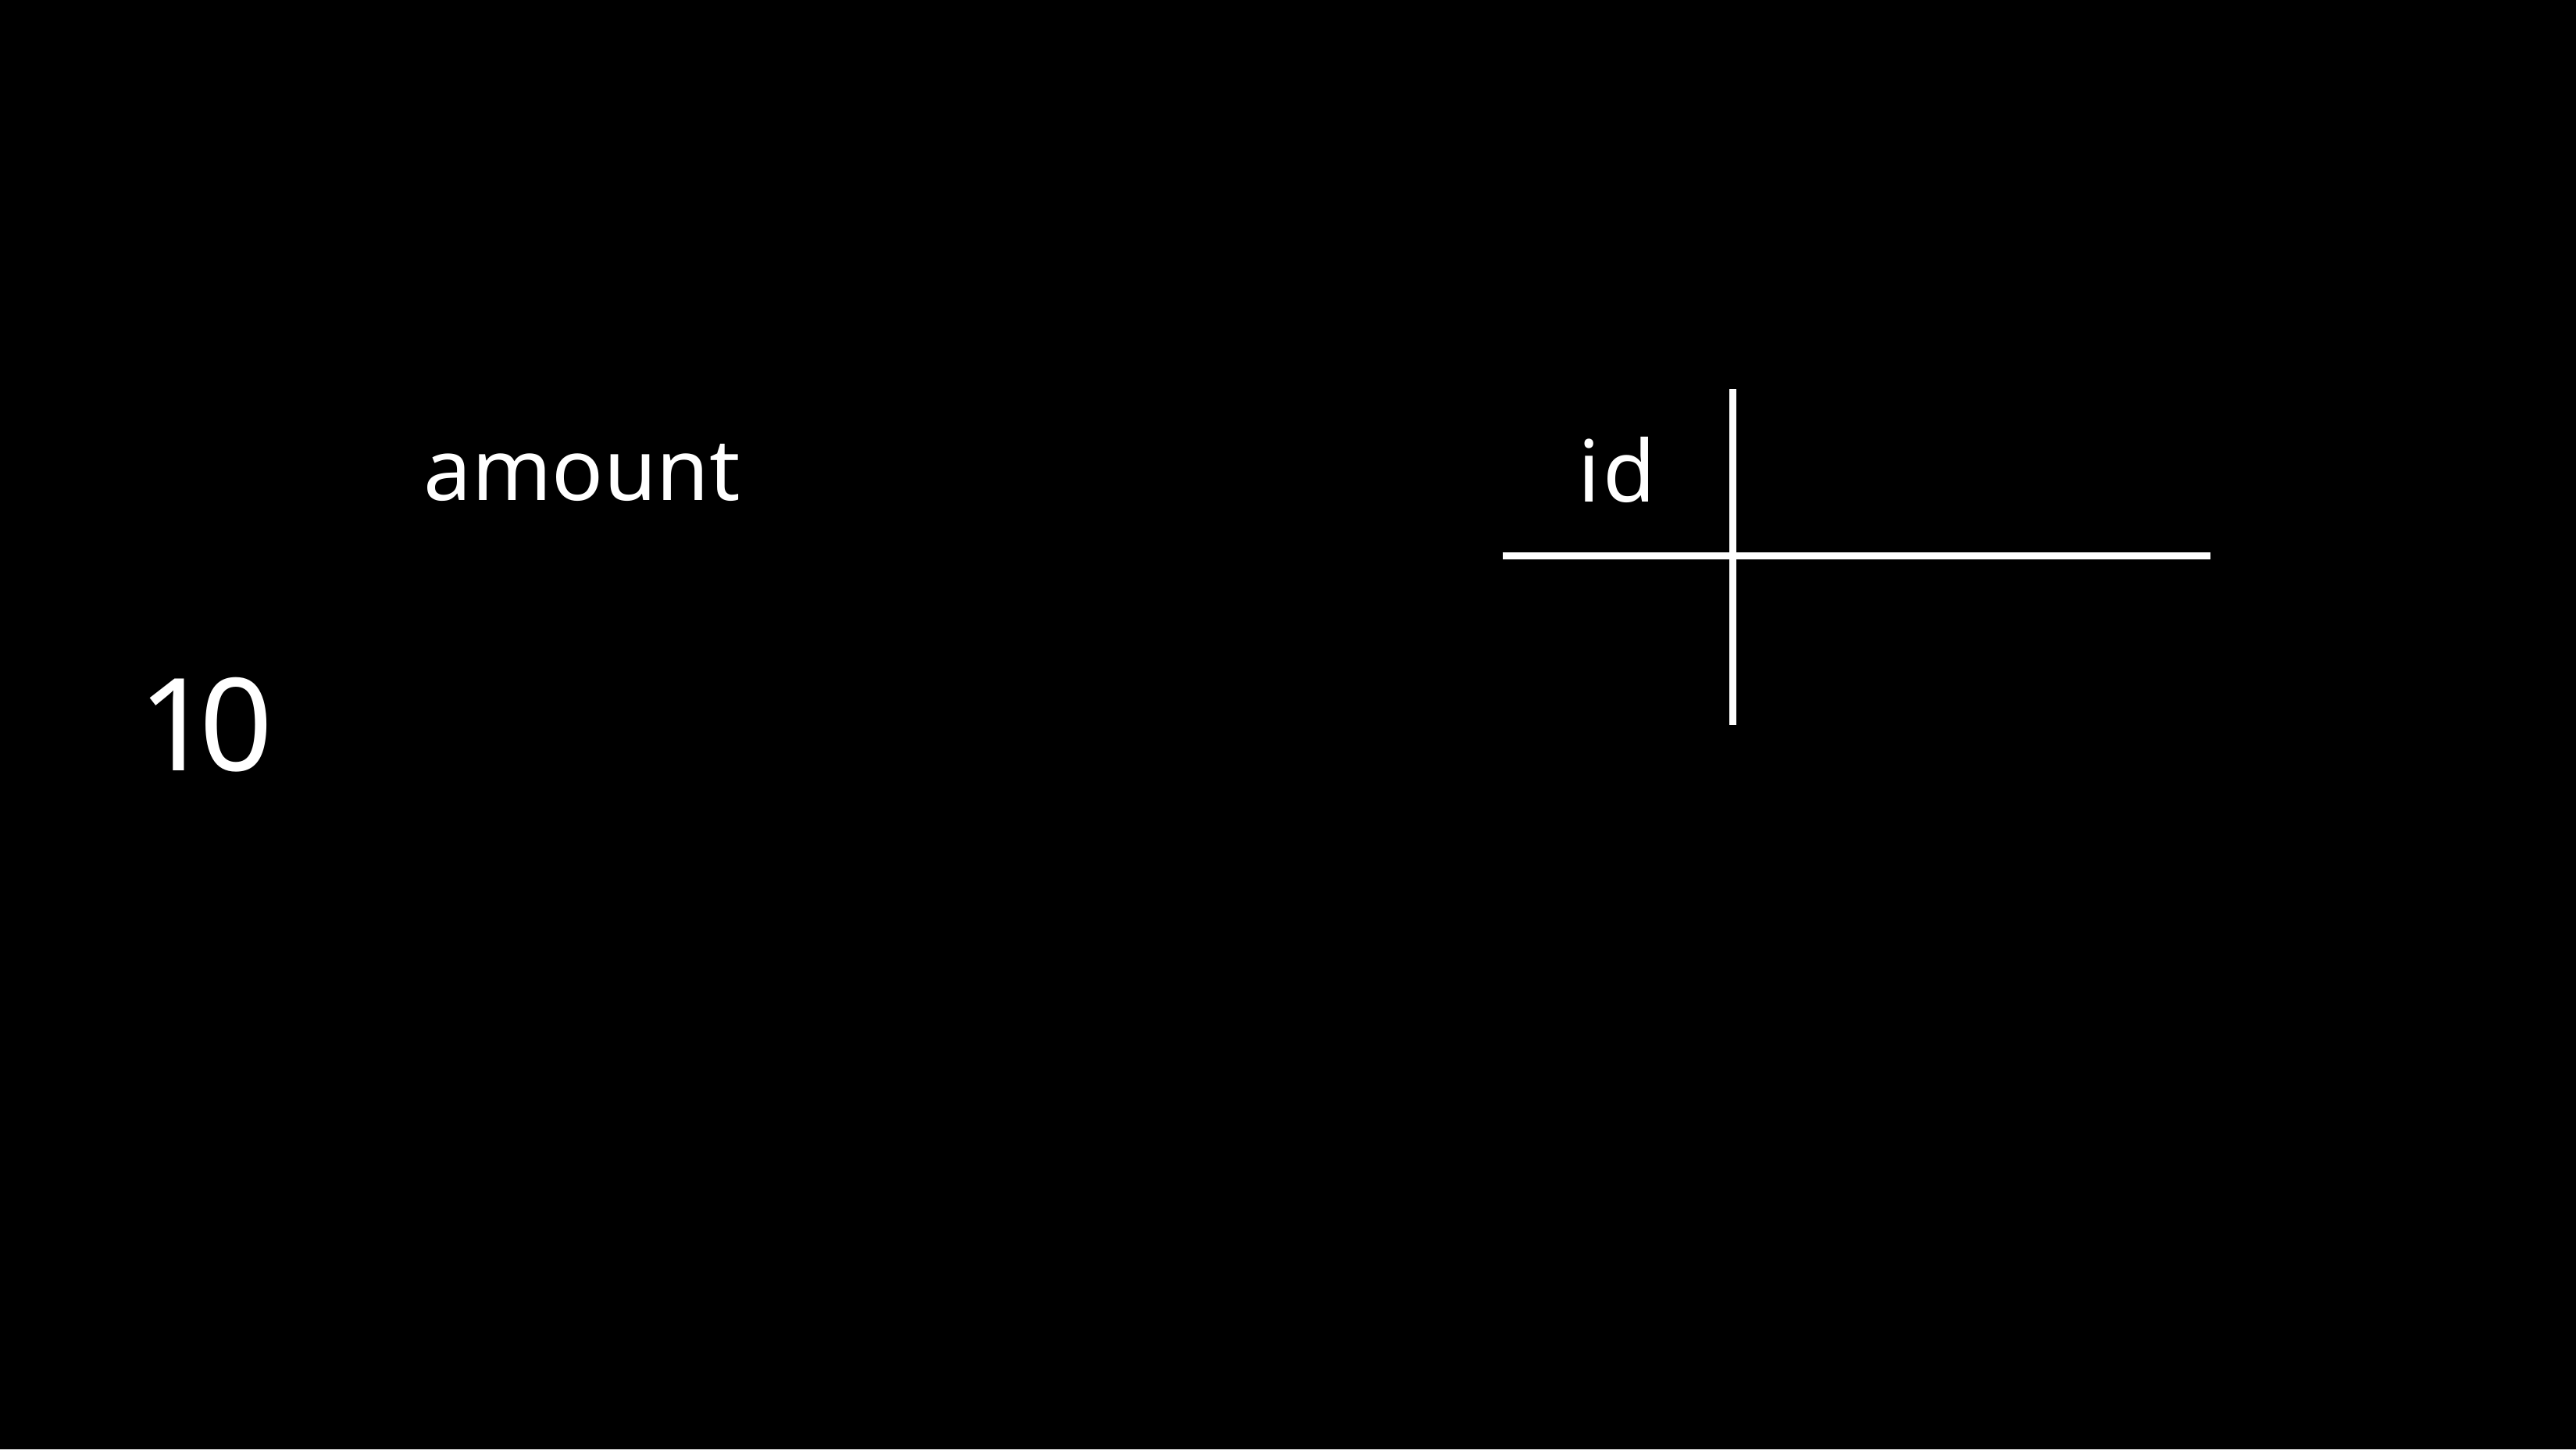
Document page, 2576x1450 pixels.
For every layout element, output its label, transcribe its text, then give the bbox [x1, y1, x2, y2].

title amount [423, 412, 1498, 657]
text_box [1502, 388, 2211, 725]
text_box 10 [137, 640, 279, 797]
